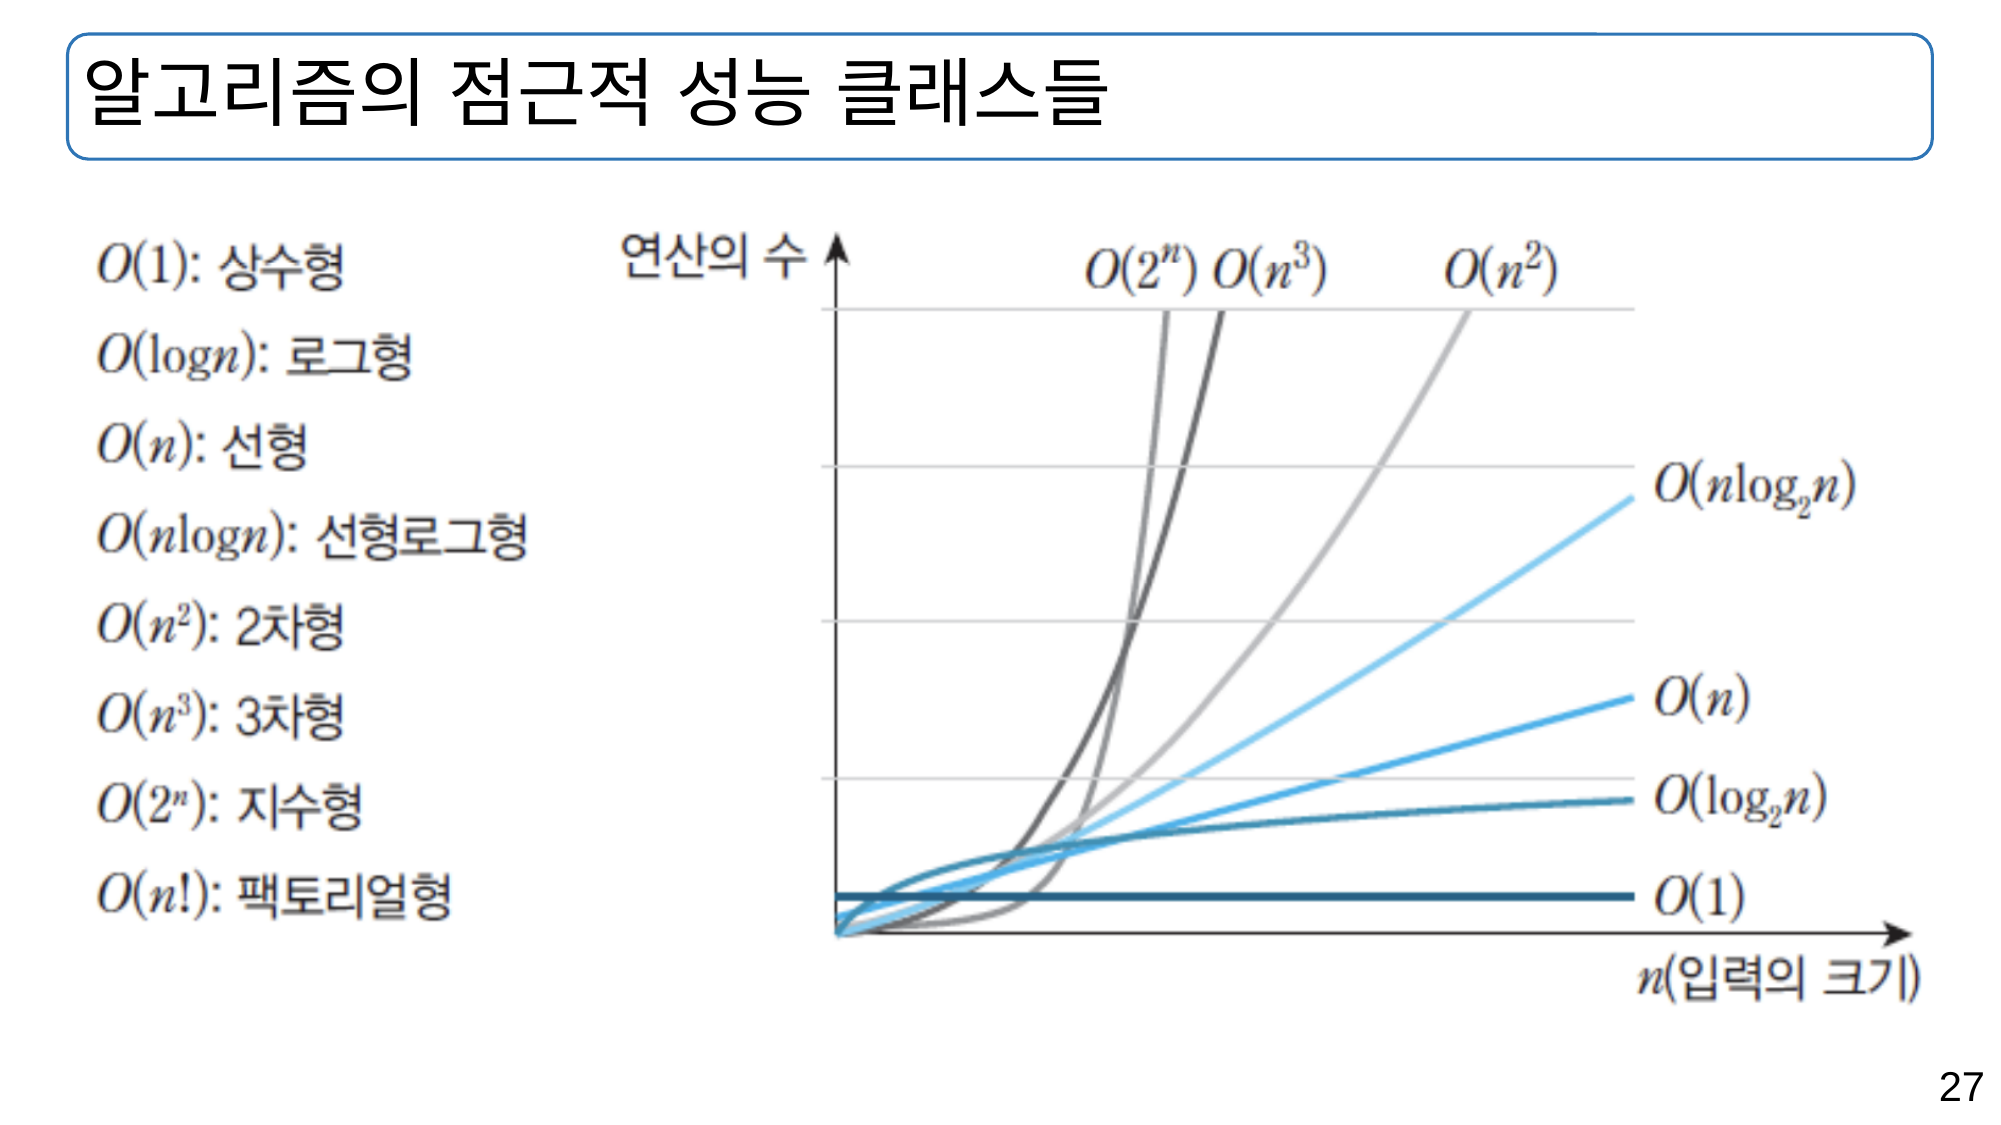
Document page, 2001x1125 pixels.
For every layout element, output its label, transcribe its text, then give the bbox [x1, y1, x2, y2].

picture [67, 188, 1933, 1019]
title 알고리즘의 점근적 성능 클래스들 [67, 34, 1933, 160]
